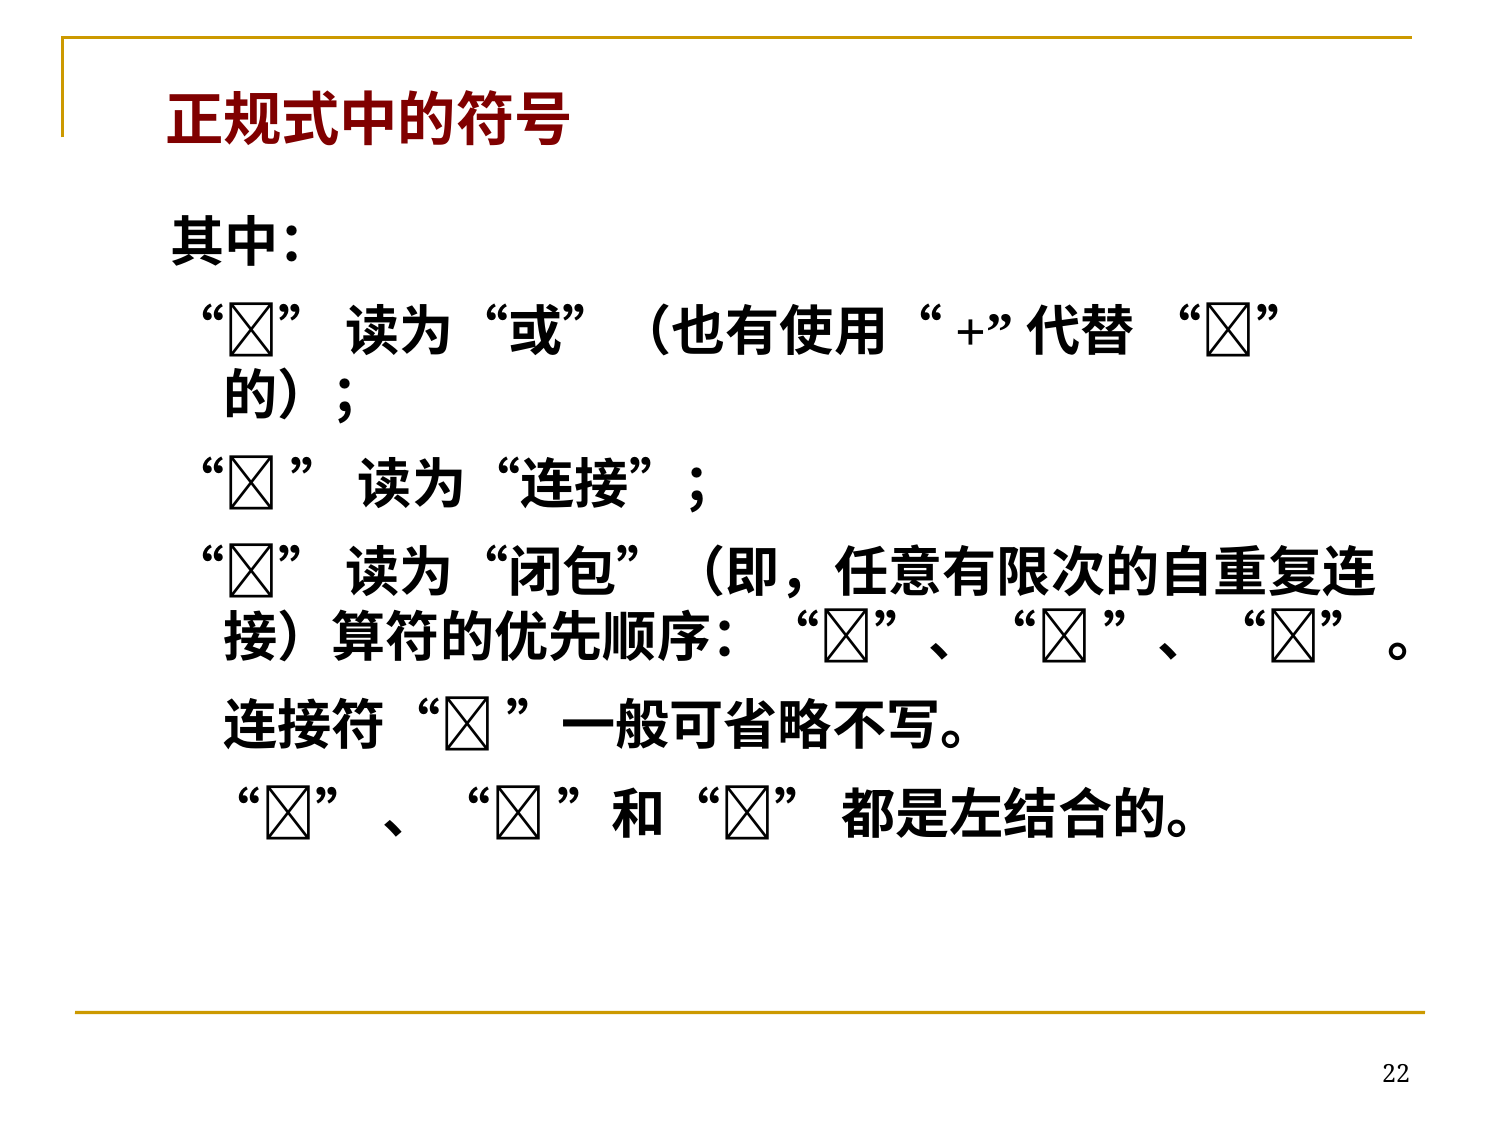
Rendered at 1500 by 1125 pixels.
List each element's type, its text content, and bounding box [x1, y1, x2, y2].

list 其中： “”读为“或”（也有使用“+”代替 “” 的）； “ ”读为“连接”； “”读为“闭包”（即，任意有限次的自重复连接）算符的优先顺序：“”、“ ”、“” 。 连接符“ ”一般可省略不写。 “”、“ ”和“” 都是左结合的。 [98, 200, 1500, 944]
title 正规式中的符号 [150, 75, 1438, 200]
slide_number 22 [1074, 1023, 1426, 1100]
